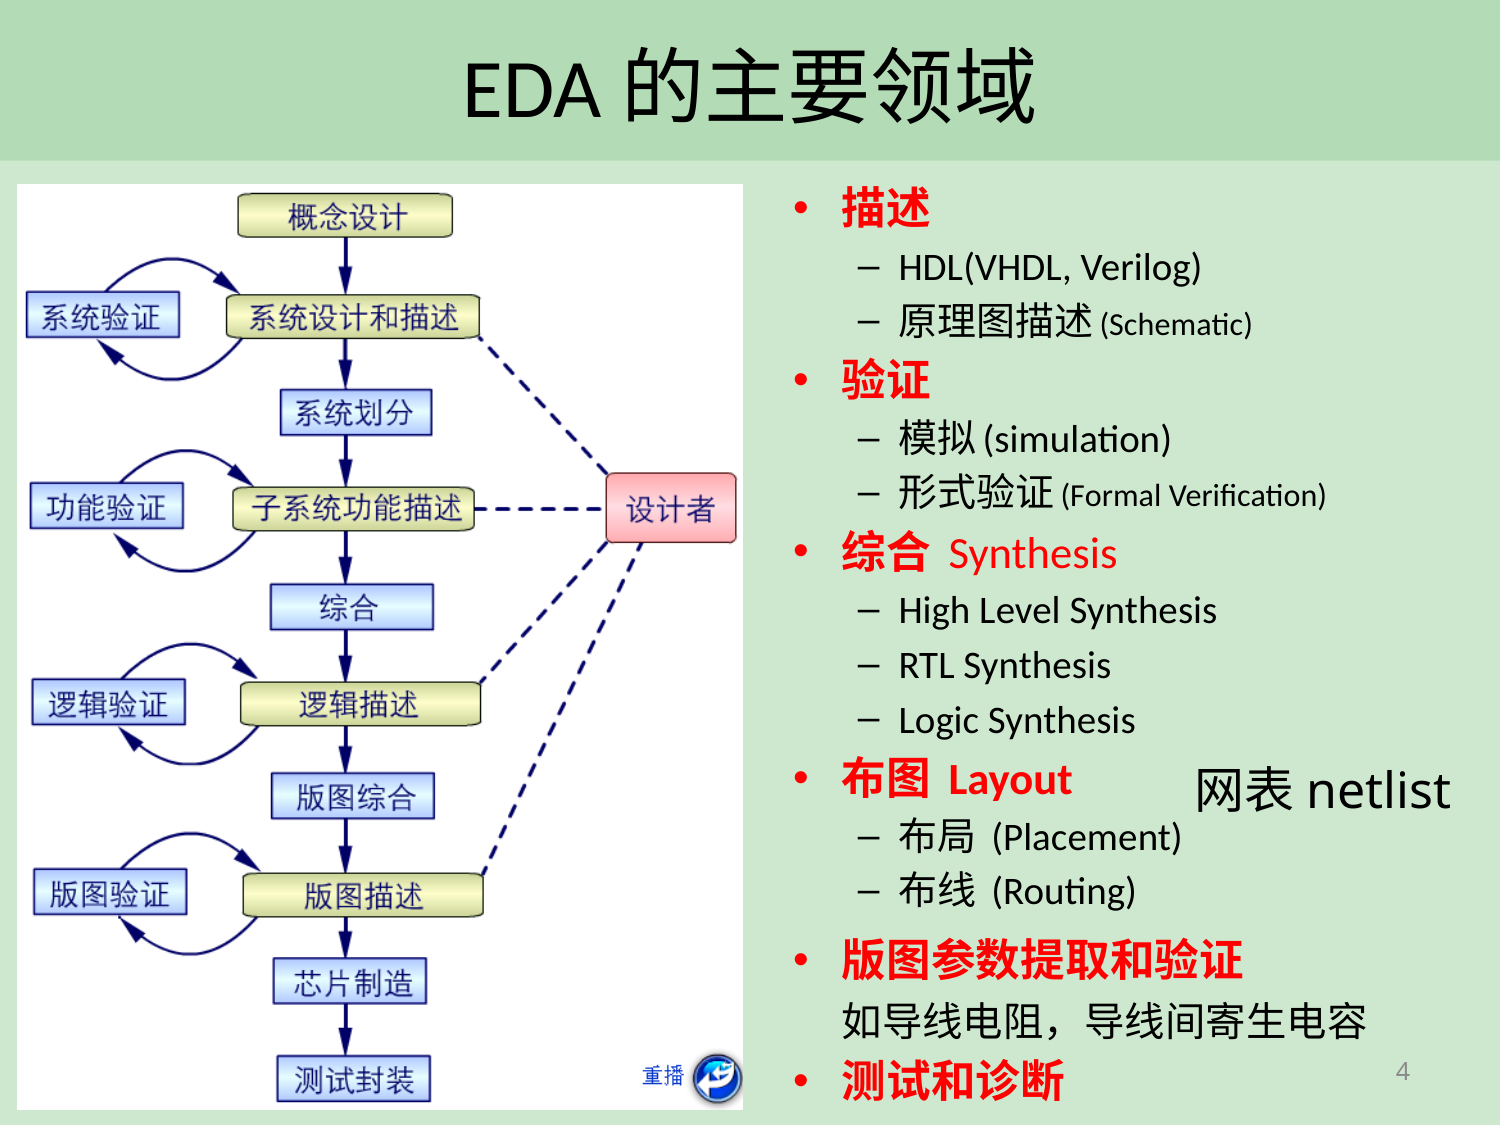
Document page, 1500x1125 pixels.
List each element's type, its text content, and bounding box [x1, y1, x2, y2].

list 描述 HDL(VHDL, Verilog) 原理图描述(Schematic) 验证 模拟(simulation) 形式验证(Formal Verification) 综合 Synthesis High Level Synthesis RTL Synthesis Logic Synthesis 布图 Layout 布局 (Placement) 布线 (Routing) 版图参数提取和验证 如导线电阻，导线间寄生电容 测试和诊断 [778, 172, 1471, 1125]
text_box 网表netlist [1179, 751, 1467, 827]
title EDA的主要领域 [75, 7, 1425, 161]
picture [17, 184, 743, 1110]
slide_number 4 [1187, 1042, 1425, 1103]
